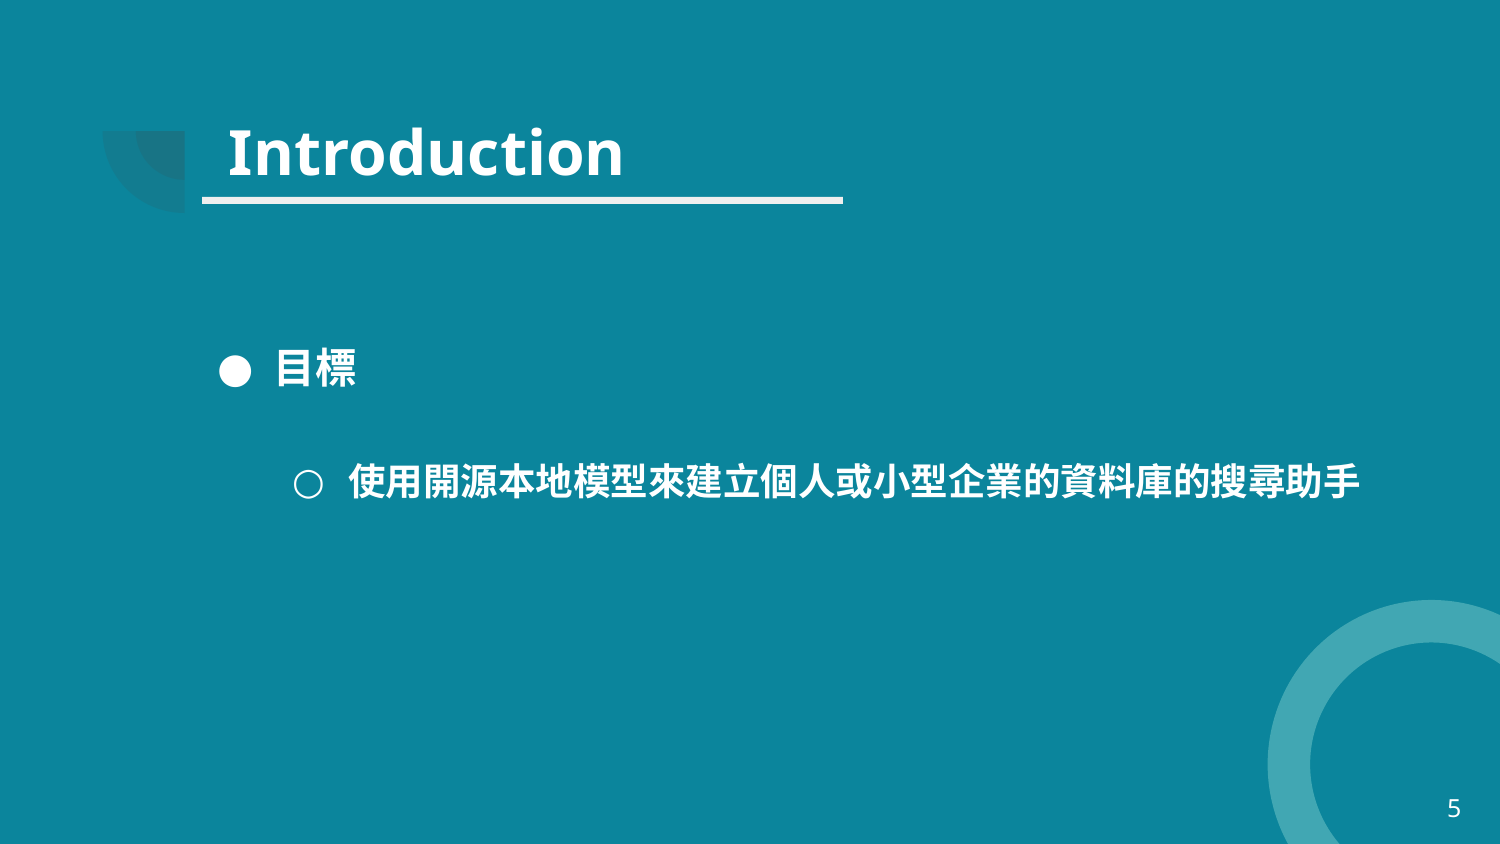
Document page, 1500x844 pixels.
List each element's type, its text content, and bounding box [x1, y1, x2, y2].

text_box [202, 196, 843, 204]
text_box [1267, 599, 1500, 844]
title Introduction [213, 98, 1368, 263]
list 目標 使用開源本地模型來建立個人或小型企業的資料庫的搜尋助手 [202, 276, 1411, 844]
slide_number 5 [1386, 777, 1477, 842]
